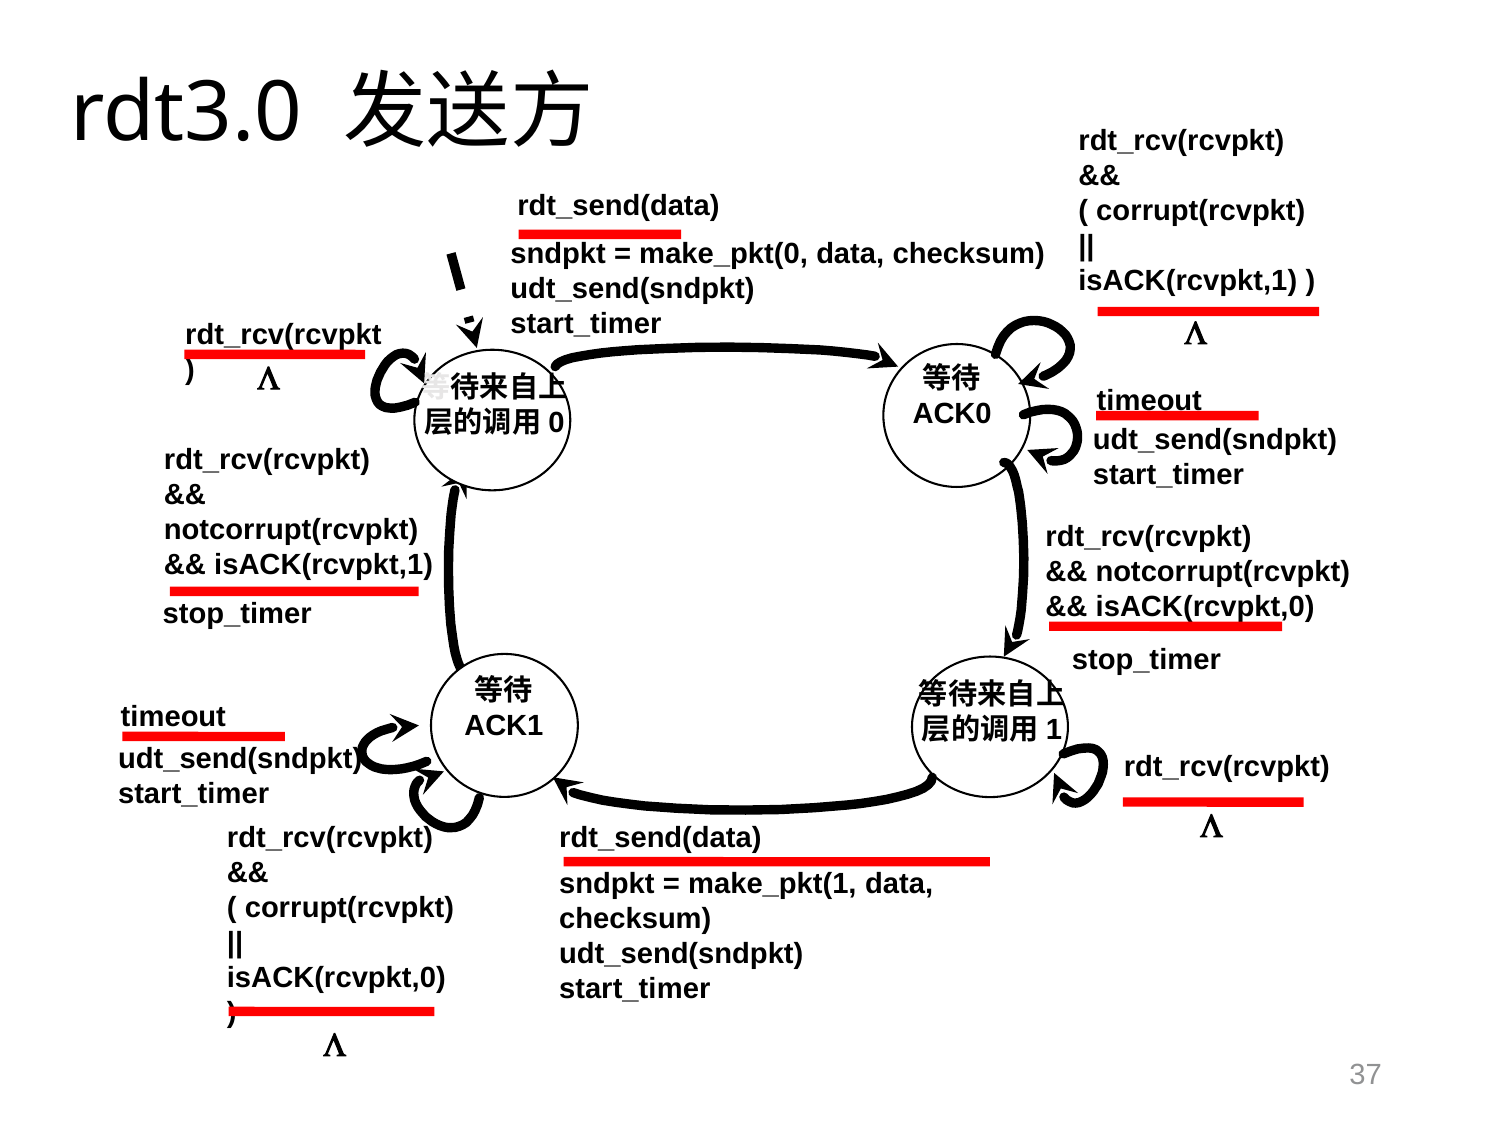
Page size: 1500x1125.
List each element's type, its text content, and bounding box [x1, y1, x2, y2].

text_box [1090, 747, 1104, 796]
text_box rdt_rcv(rcvpkt) [170, 307, 405, 402]
text_box rdt_rcv(rcvpkt) && ( corrupt(rcvpkt) || isACK(rcvpkt,0) ) [211, 811, 478, 905]
text_box [1003, 487, 1024, 656]
text_box udt_send(sndpkt) start_timer [1077, 412, 1425, 484]
text_box sndpkt = make_pkt(0, data, checksum) udt_send(sndpkt) start_timer [495, 227, 1129, 320]
text_box L [308, 1015, 362, 1071]
text_box [1031, 409, 1077, 462]
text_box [430, 653, 578, 797]
text_box sndpkt = make_pkt(1, data, checksum) udt_send(sndpkt) start_timer [544, 857, 1110, 948]
text_box rdt_rcv(rcvpkt) && notcorrupt(rcvpkt) && isACK(rcvpkt,1) [148, 432, 463, 527]
text_box L [241, 348, 296, 404]
text_box [380, 719, 427, 769]
text_box [448, 491, 467, 653]
slide_number 37 [1059, 1042, 1397, 1103]
text_box stop_timer [1056, 633, 1306, 663]
text_box [413, 774, 480, 828]
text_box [894, 656, 1090, 798]
text_box [374, 354, 396, 409]
title rdt3.0 发送方 [55, 39, 640, 187]
text_box timeout [1081, 373, 1265, 421]
text_box rdt_rcv(rcvpkt) && ( corrupt(rcvpkt) || isACK(rcvpkt,1) ) [1063, 113, 1343, 208]
text_box [1064, 798, 1088, 804]
text_box rdt_rcv(rcvpkt) [1108, 739, 1376, 799]
text_box L [1184, 803, 1239, 852]
text_box [578, 777, 894, 810]
text_box udt_send(sndpkt) start_timer [103, 731, 403, 803]
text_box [396, 349, 592, 491]
text_box L [1169, 303, 1223, 359]
text_box [999, 320, 1071, 381]
text_box rdt_send(data) [544, 810, 827, 858]
text_box rdt_send(data) [502, 178, 785, 226]
text_box rdt_rcv(rcvpkt) && notcorrupt(rcvpkt) && isACK(rcvpkt,0) [1030, 509, 1383, 604]
text_box stop_timer [147, 587, 397, 653]
text_box [592, 347, 883, 367]
text_box timeout [105, 690, 289, 737]
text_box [883, 343, 1031, 487]
text_box [467, 334, 480, 348]
